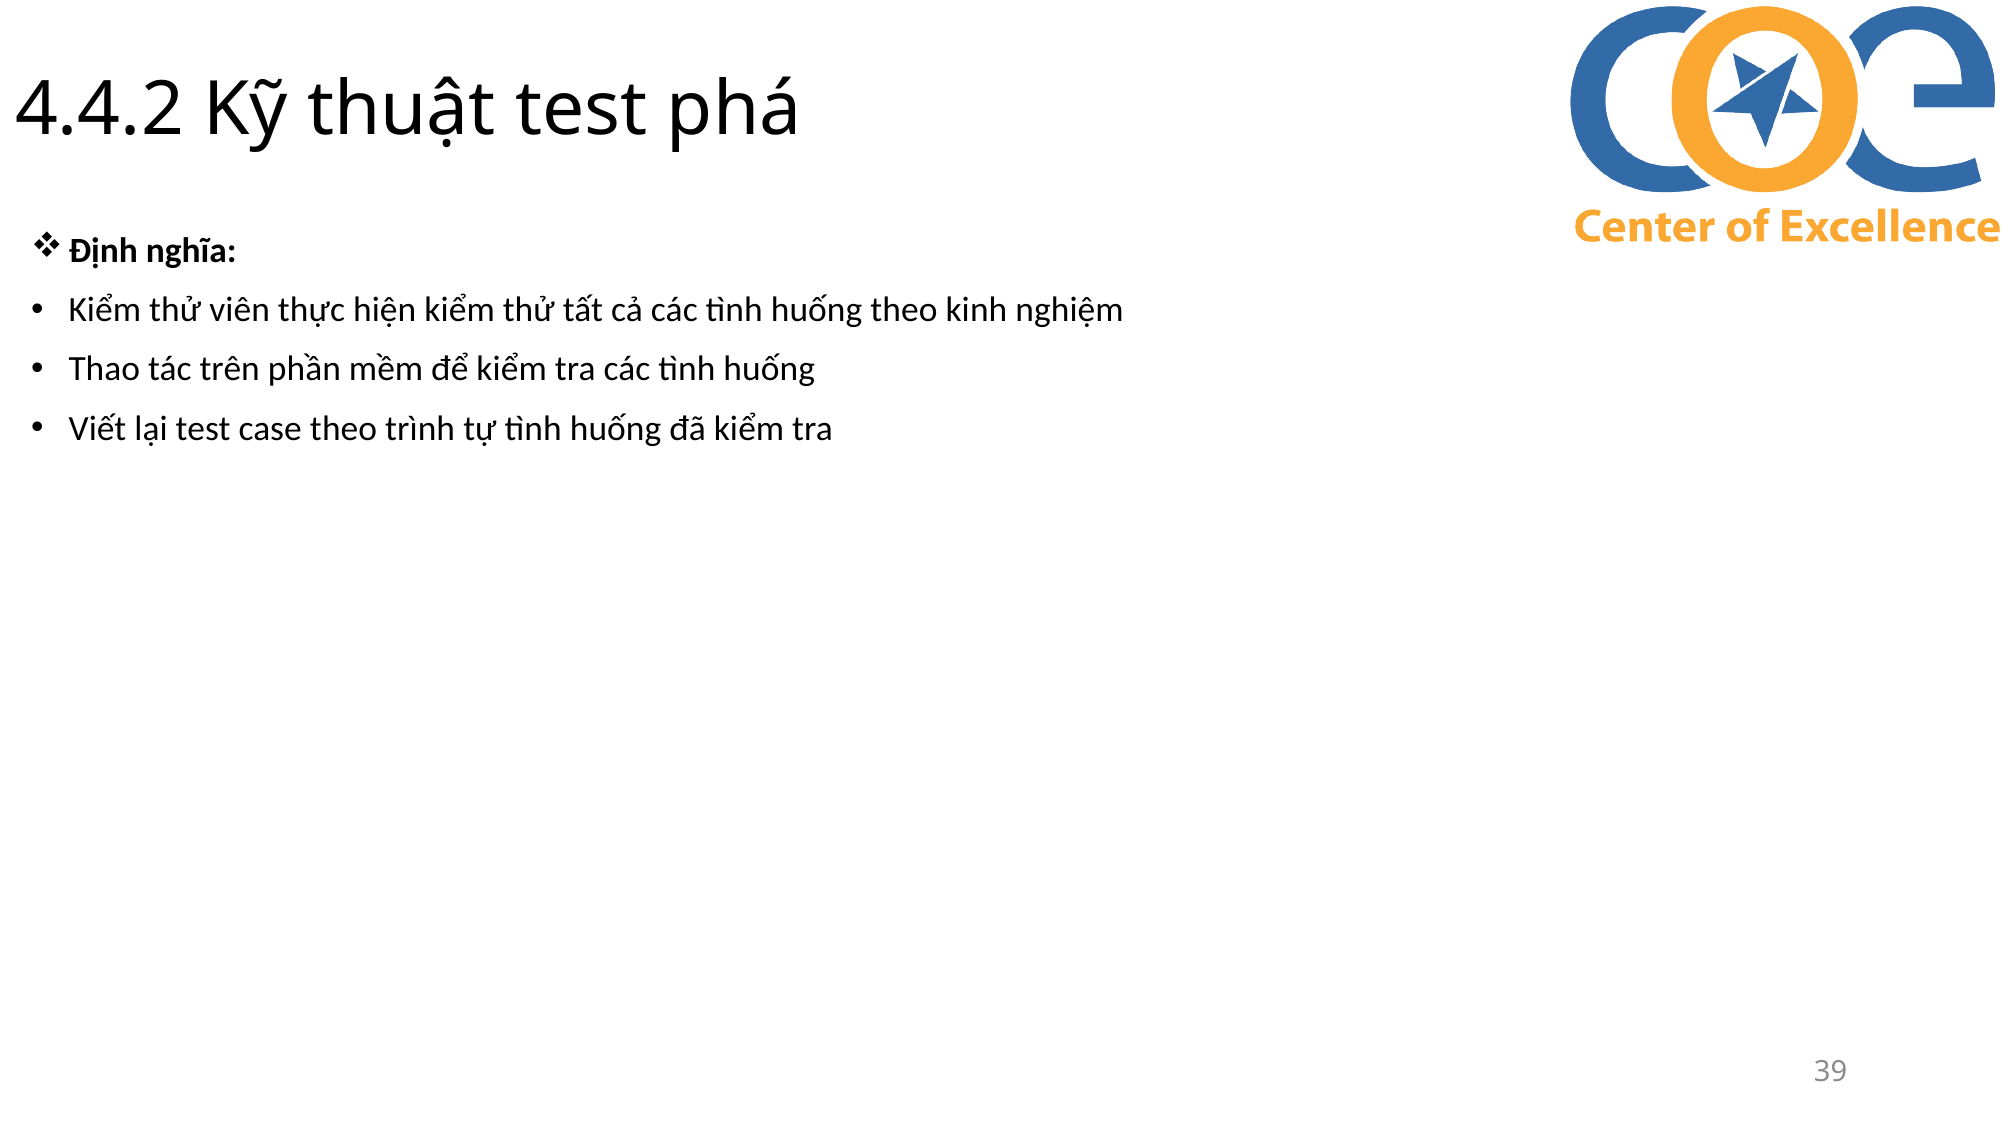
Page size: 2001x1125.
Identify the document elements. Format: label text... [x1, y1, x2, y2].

title 4.4.2 Kỹ thuật test phá [0, 0, 1725, 165]
slide_number 39 [1412, 1042, 1863, 1103]
list Định nghĩa: Kiểm thử viên thực hiện kiểm thử tất cả các tình huống theo kinh nghiệm Thao tác trên phần mềm để kiểm tra các tình huống Viết lại test case theo trình tự tình huống đã kiểm tra [16, 224, 1873, 1018]
picture [1570, 6, 2000, 242]
